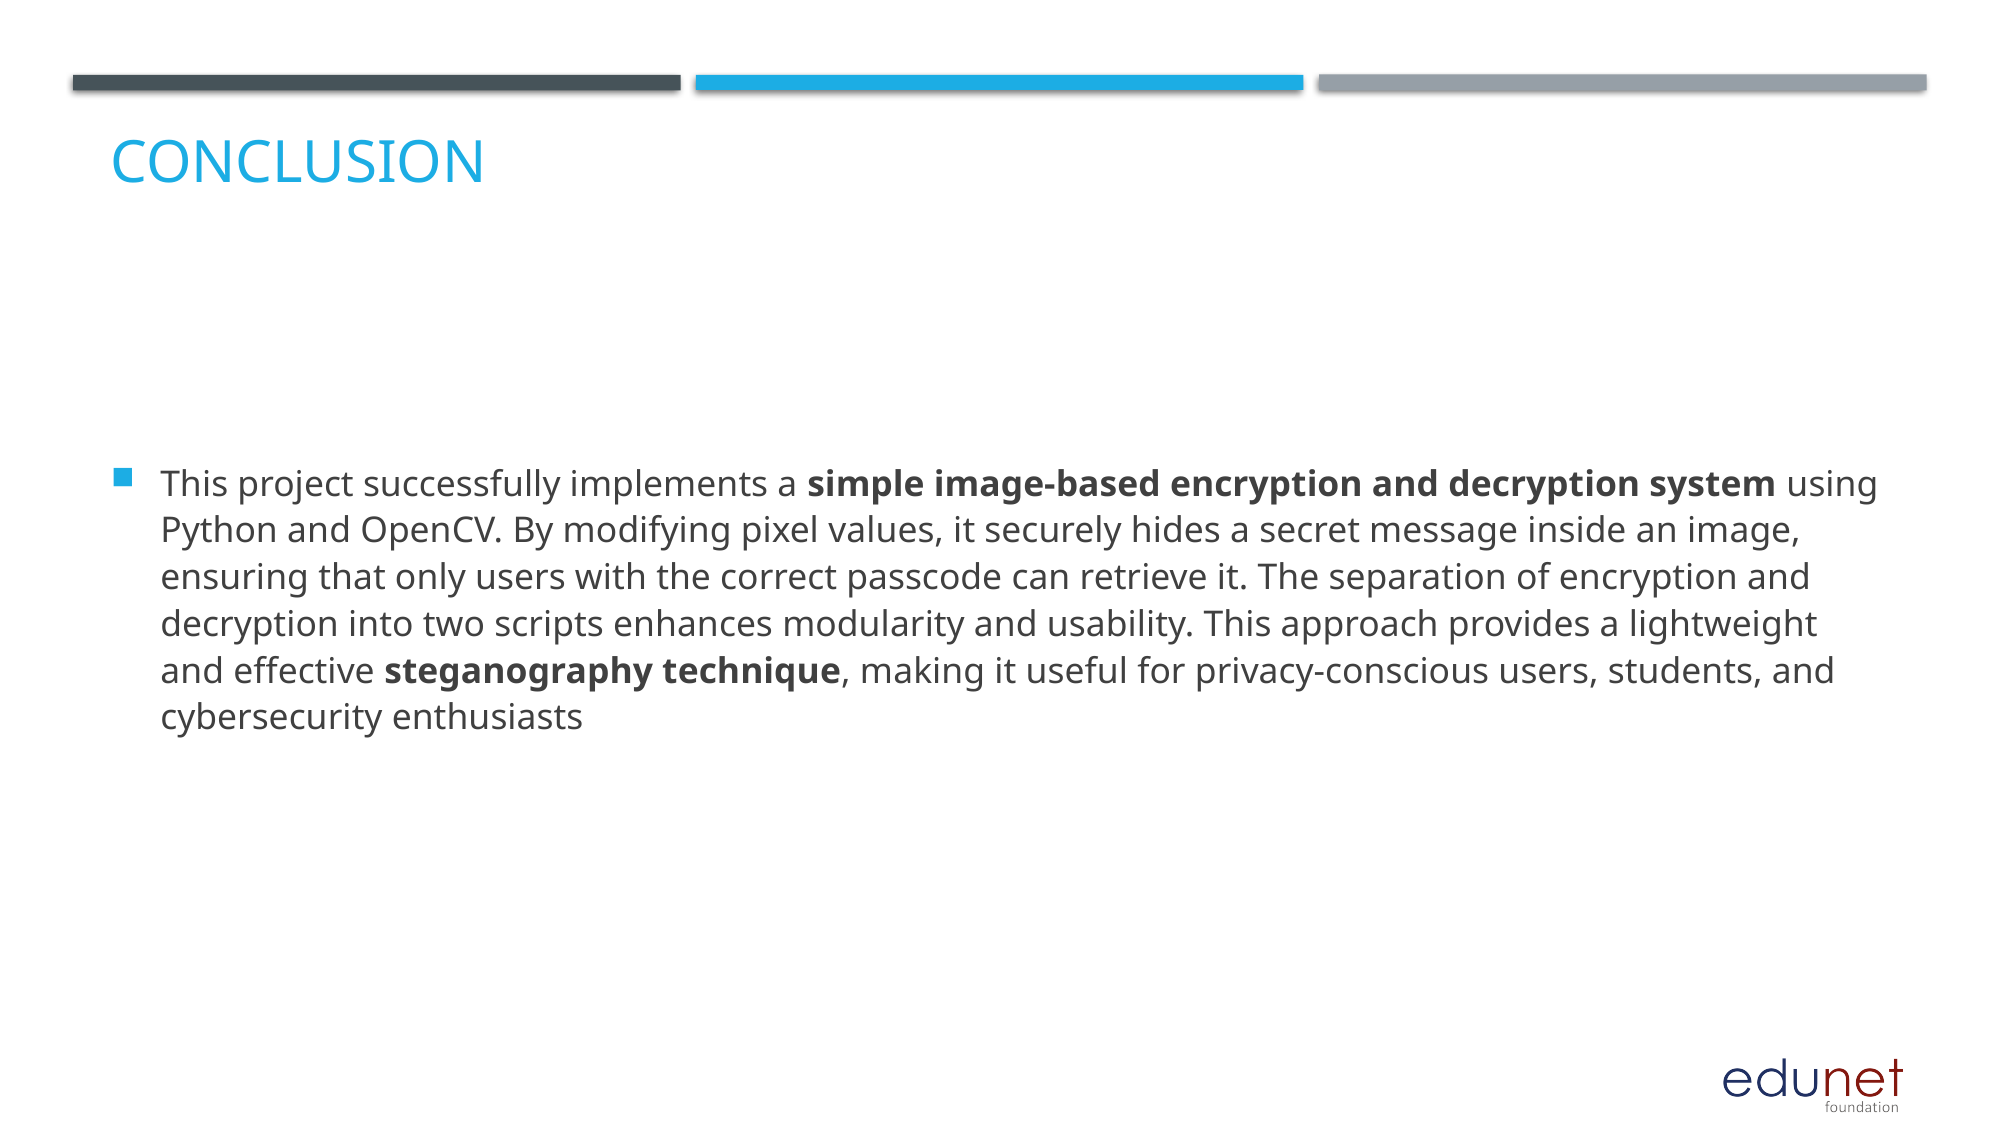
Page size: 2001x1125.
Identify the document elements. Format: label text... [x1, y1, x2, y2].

title Conclusion [95, 115, 1905, 203]
picture [1719, 1056, 1905, 1116]
list This project successfully implements a simple image-based encryption and decryption system using Python and OpenCV. By modifying pixel values, it securely hides a secret message inside an image, ensuring that only users with the correct passcode can retrieve it. The separation of encryption and decryption into two scripts enhances modularity and usability. This approach provides a lightweight and effective steganography technique, making it useful for privacy-conscious users, students, and cybersecurity enthusiasts [95, 213, 1905, 981]
